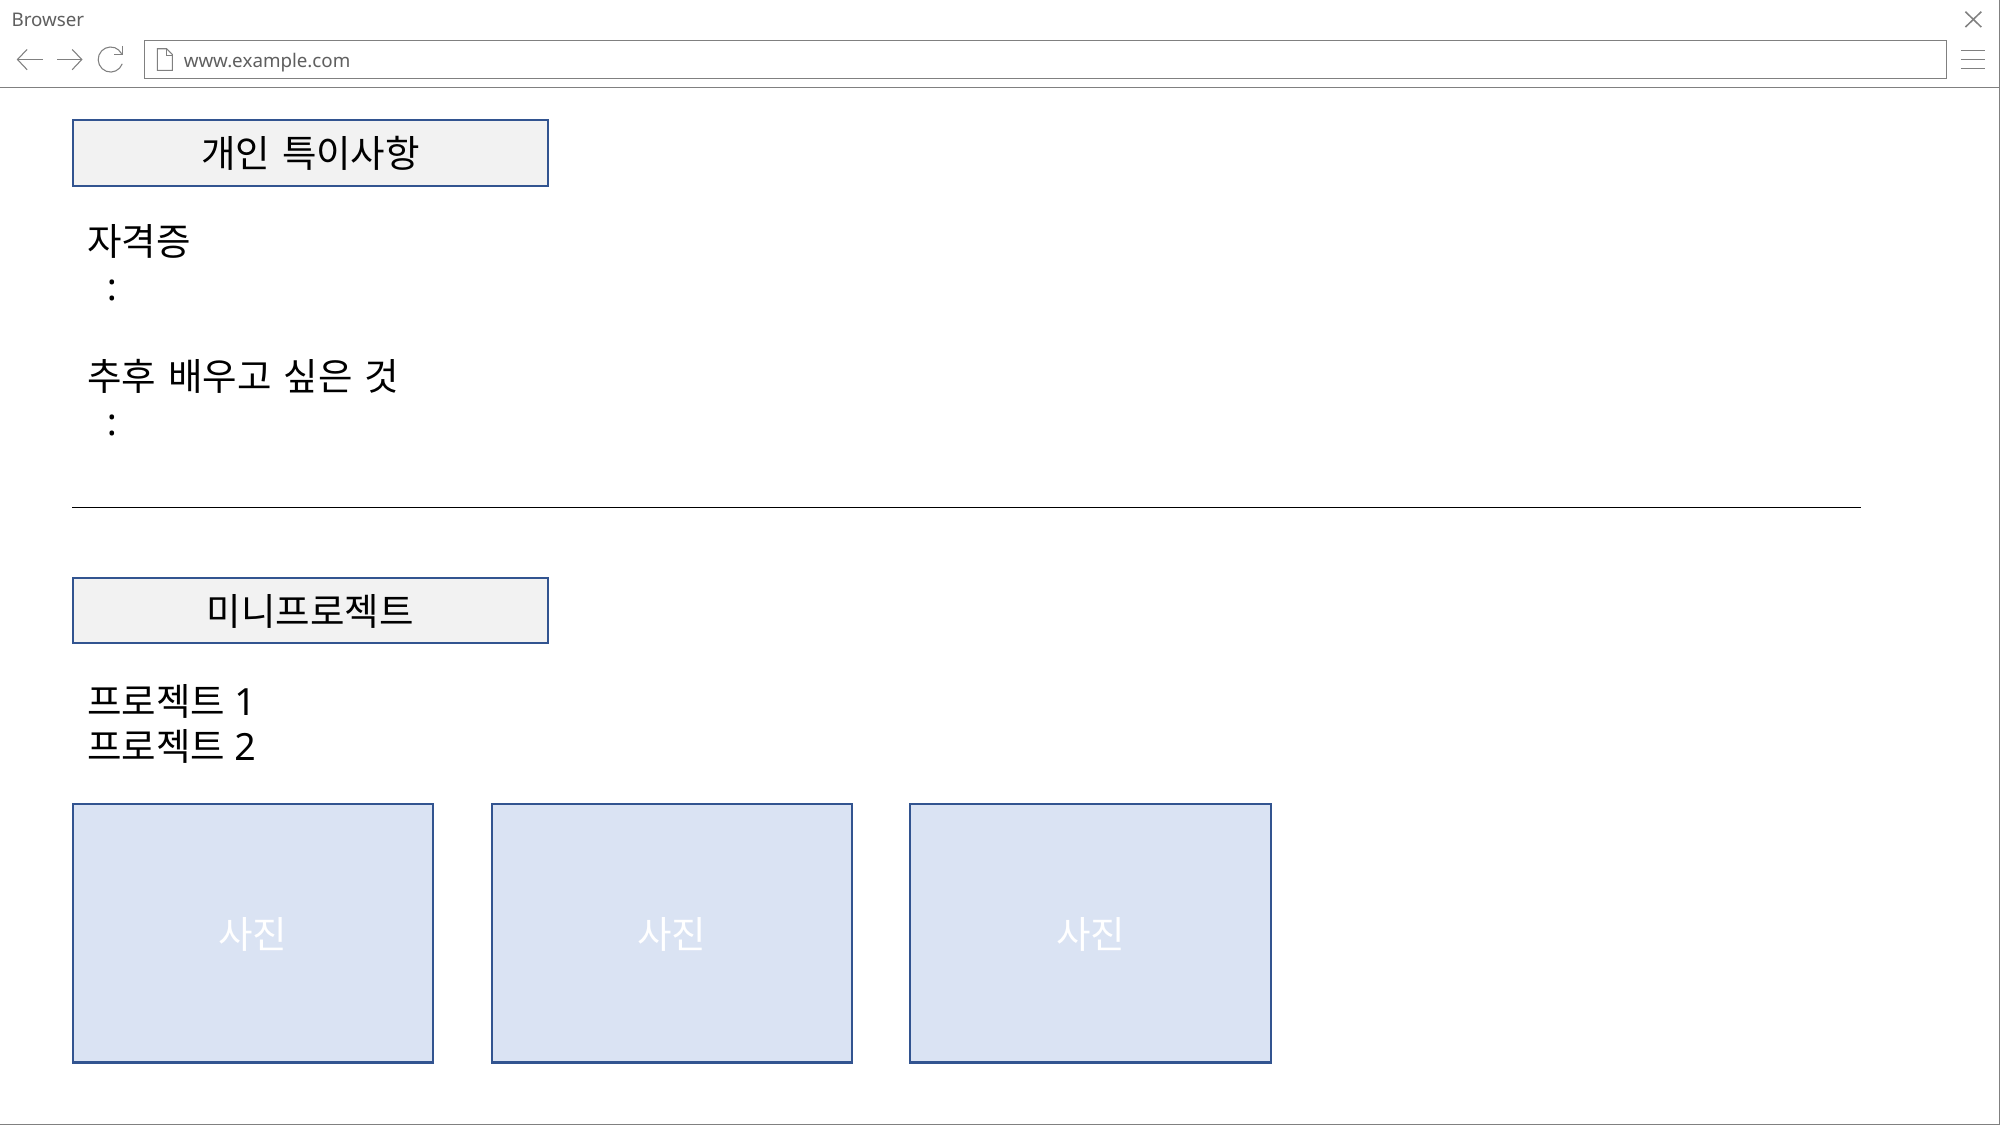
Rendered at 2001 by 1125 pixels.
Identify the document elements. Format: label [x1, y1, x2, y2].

text_box [0, 0, 2000, 1125]
